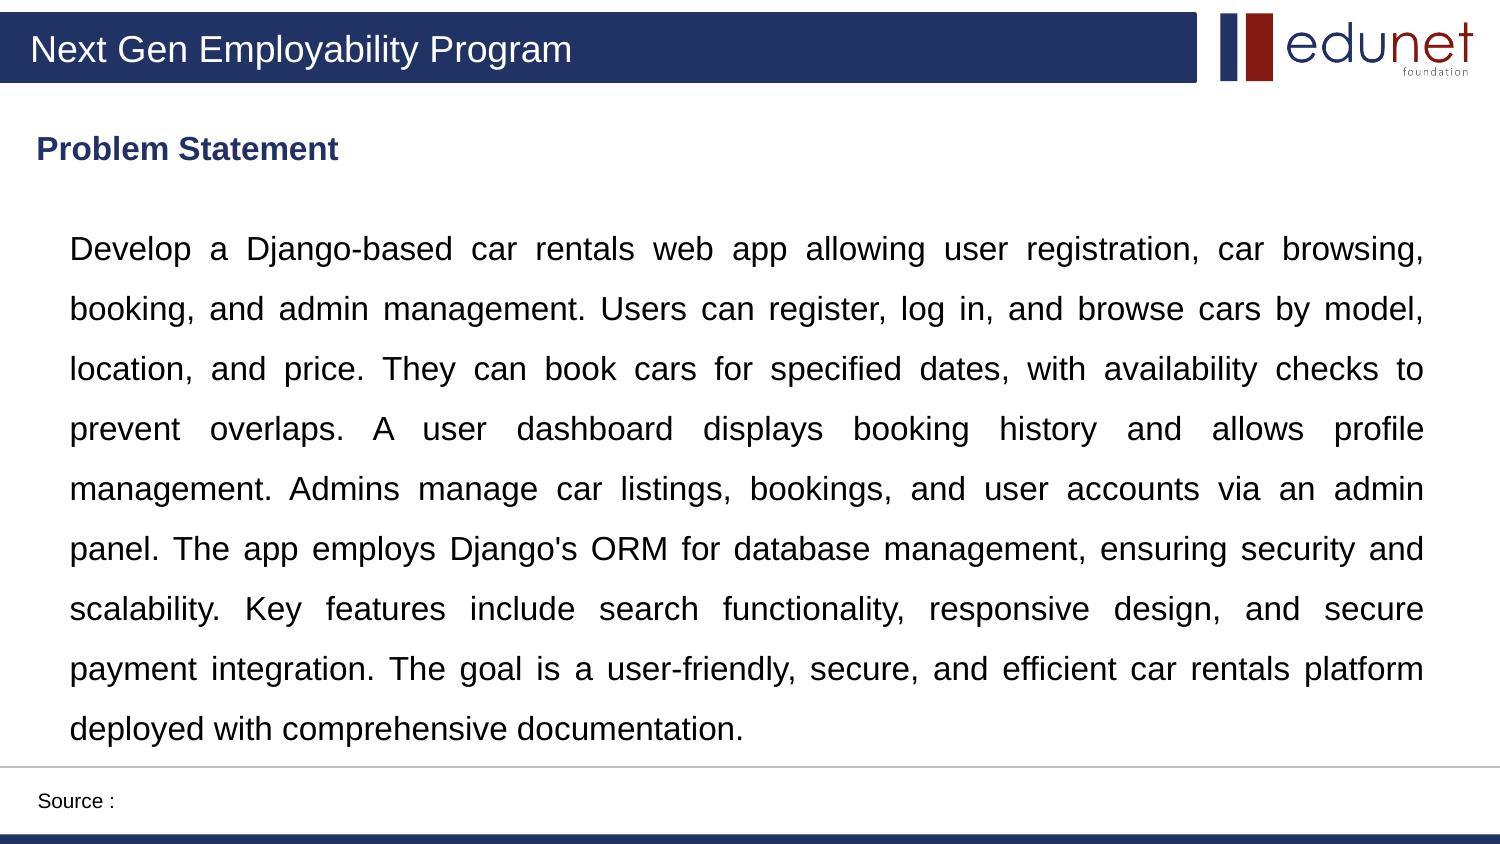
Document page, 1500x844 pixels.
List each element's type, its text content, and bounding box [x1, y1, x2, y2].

title Problem Statement [21, 111, 504, 165]
picture [1279, 14, 1482, 83]
text_box Develop a Django-based car rentals web app allowing user registration, car browsing, booking, and admin management. Users can register, log in, and browse cars by model, location, and price. They can book cars for specified dates, with availability checks to prevent overlaps. A user dashboard displays booking history and allows profile management. Admins manage car listings, bookings, and user accounts via an admin panel. The app employs Django's ORM for database management, ensuring security and scalability. Key features include search functionality, responsive design, and secure payment integration. The goal is a user-friendly, secure, and efficient car rentals platform deployed with comprehensive documentation. [54, 200, 1442, 754]
text_box Source : [22, 776, 139, 826]
